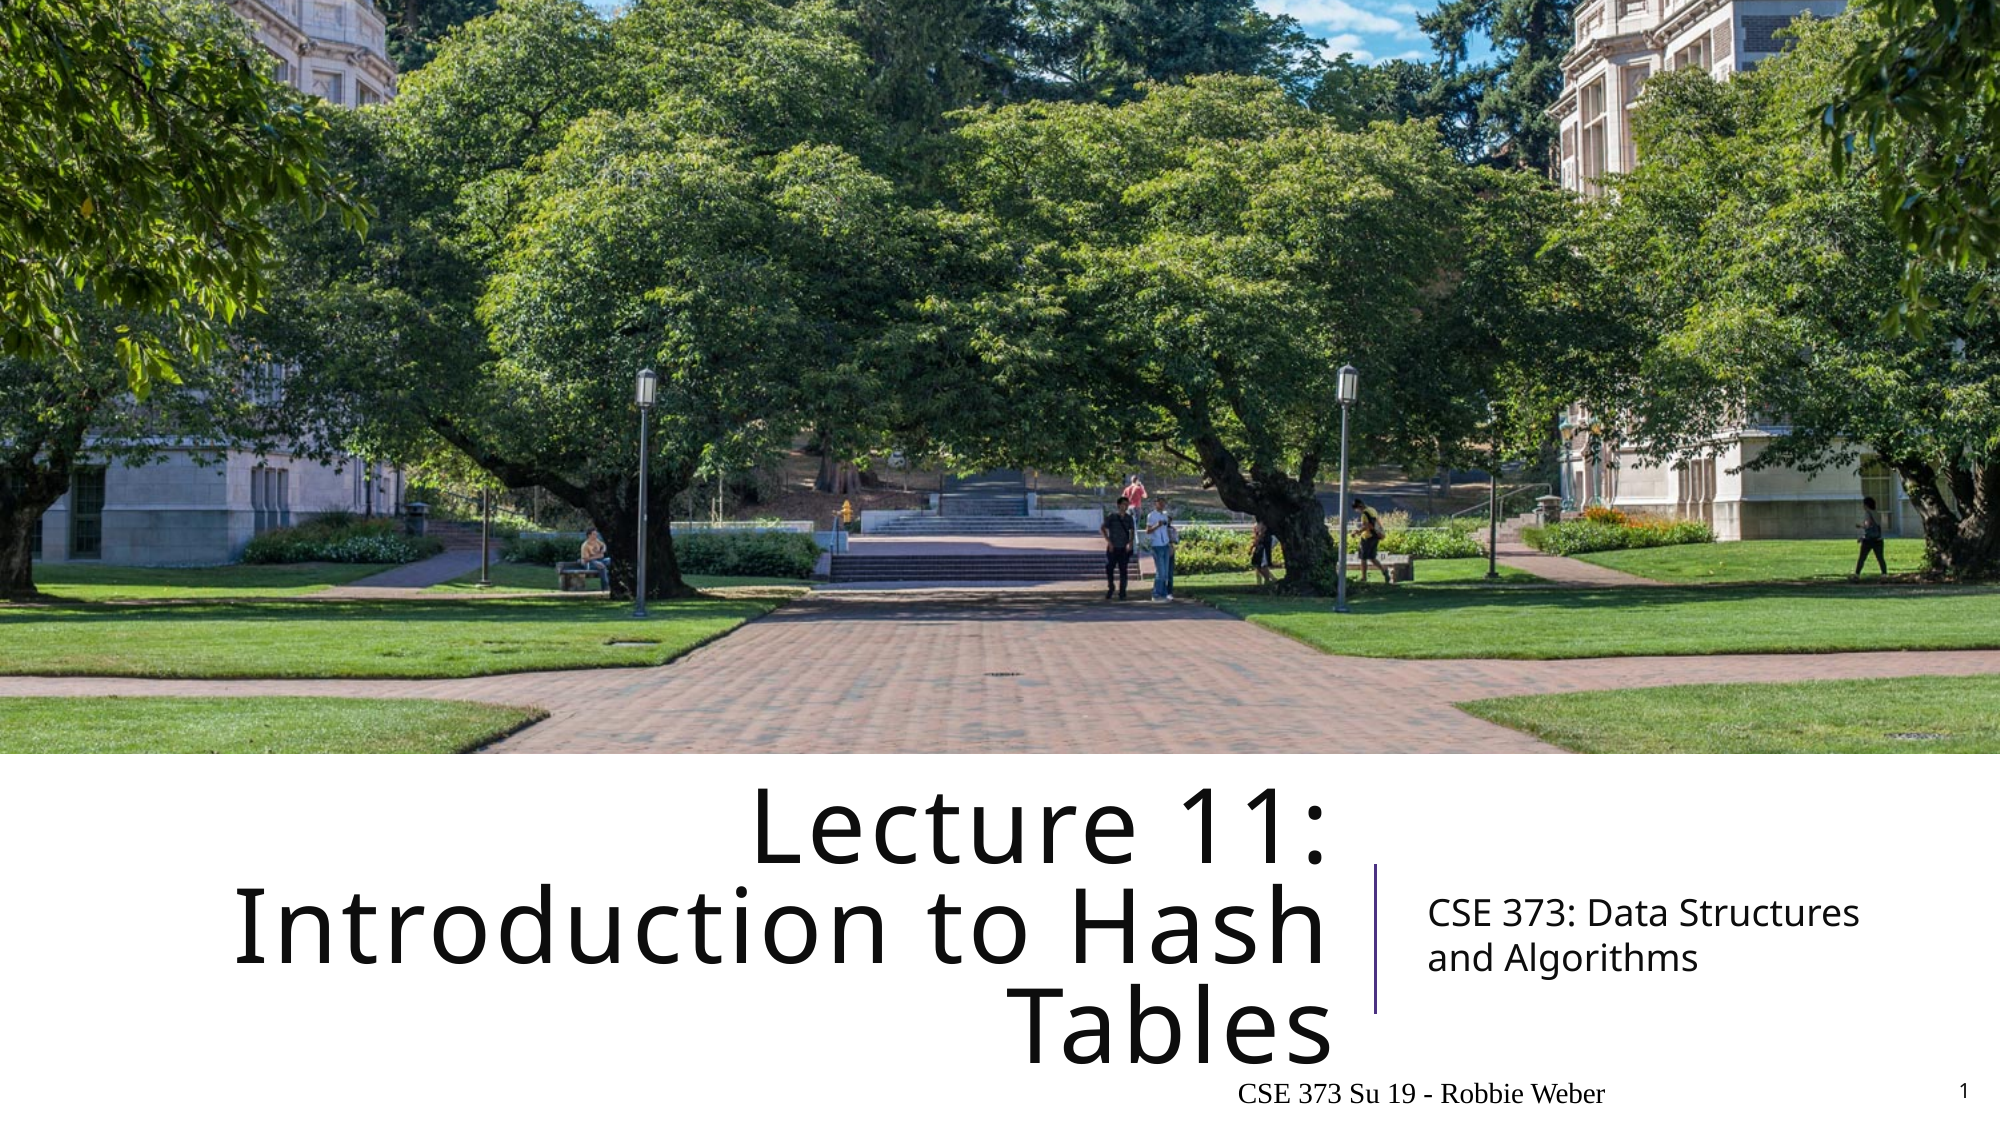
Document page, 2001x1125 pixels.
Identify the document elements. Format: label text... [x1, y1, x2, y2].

slide_number 1 [1916, 1069, 1986, 1115]
footer CSE 373 Su 19 - Robbie Weber [937, 1069, 1906, 1115]
title Lecture 11: Introduction to Hash Tables [75, 813, 1350, 1054]
subtitle CSE 373: Data Structures and Algorithms [1412, 813, 1938, 1054]
picture [0, 0, 2000, 754]
